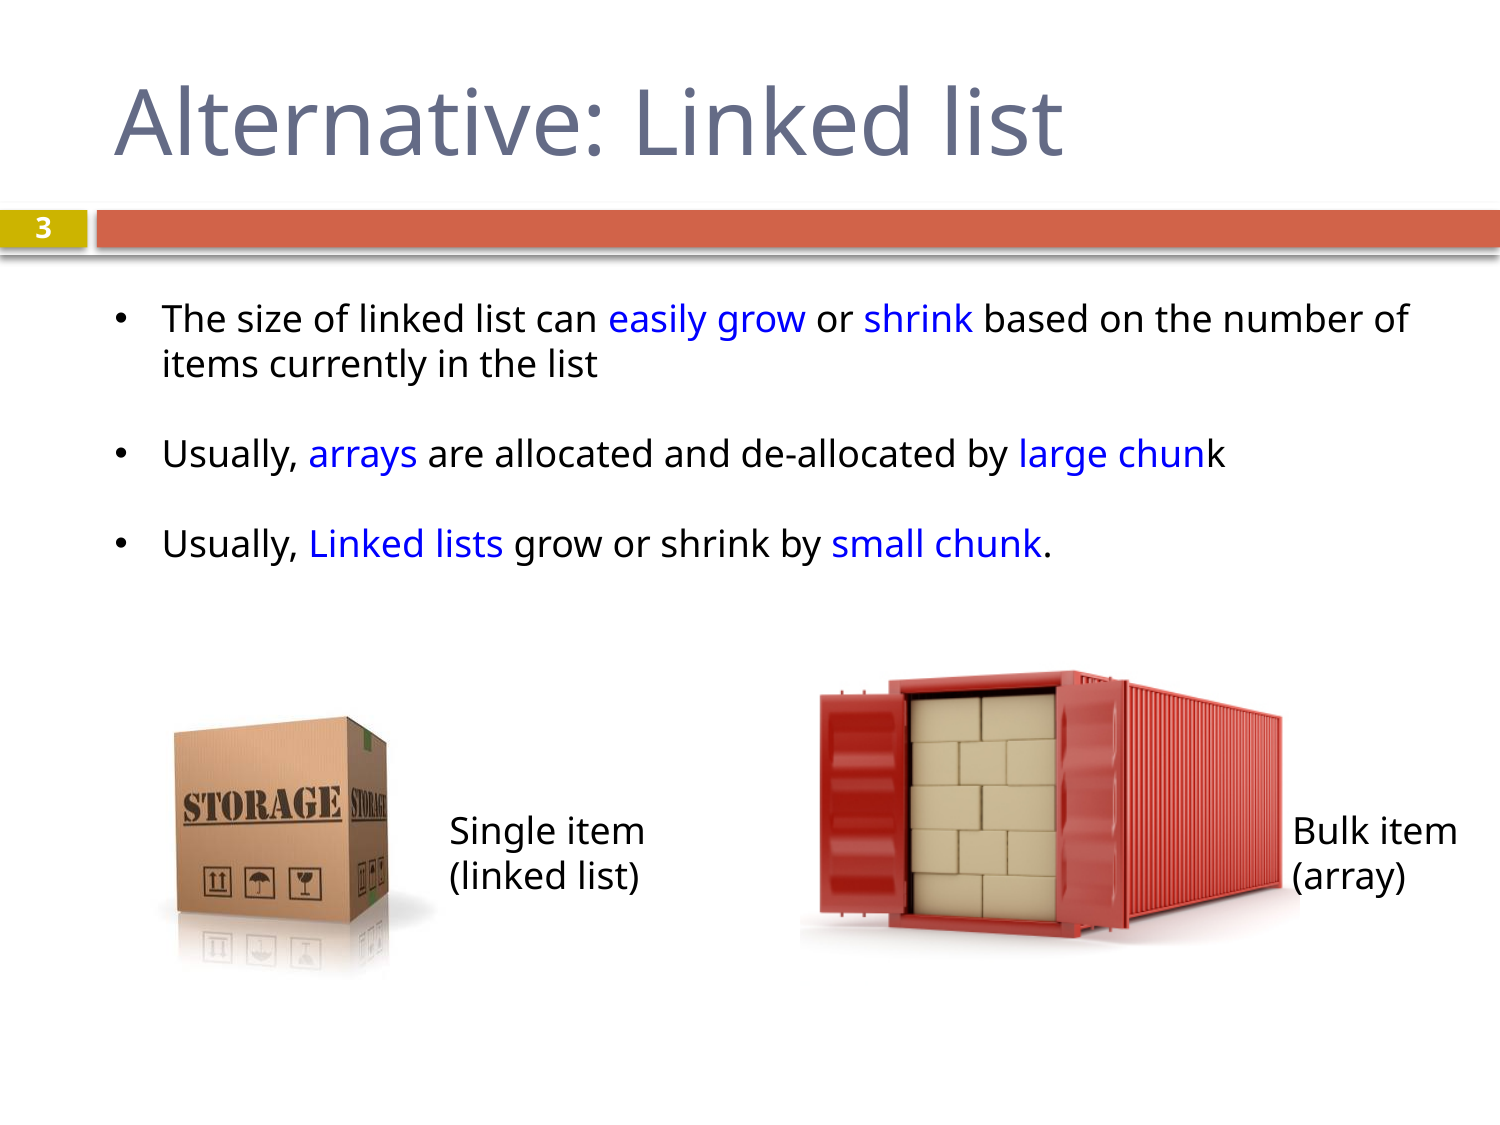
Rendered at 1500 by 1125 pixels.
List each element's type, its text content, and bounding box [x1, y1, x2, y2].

slide_number 3 [0, 208, 88, 249]
text_box Bulk item (array) [1304, 799, 1474, 905]
picture [149, 699, 451, 1001]
picture [799, 612, 1301, 986]
text_box Single item (linked list) [456, 799, 661, 905]
text_box The size of linked list can easily grow or shrink based on the number of items currently in the list Usually, arrays are allocated and de-allocated by large chunk Usually, Linked lists grow or shrink by small chunk. [99, 287, 1450, 573]
title Alternative: Linked list [99, 37, 1438, 200]
